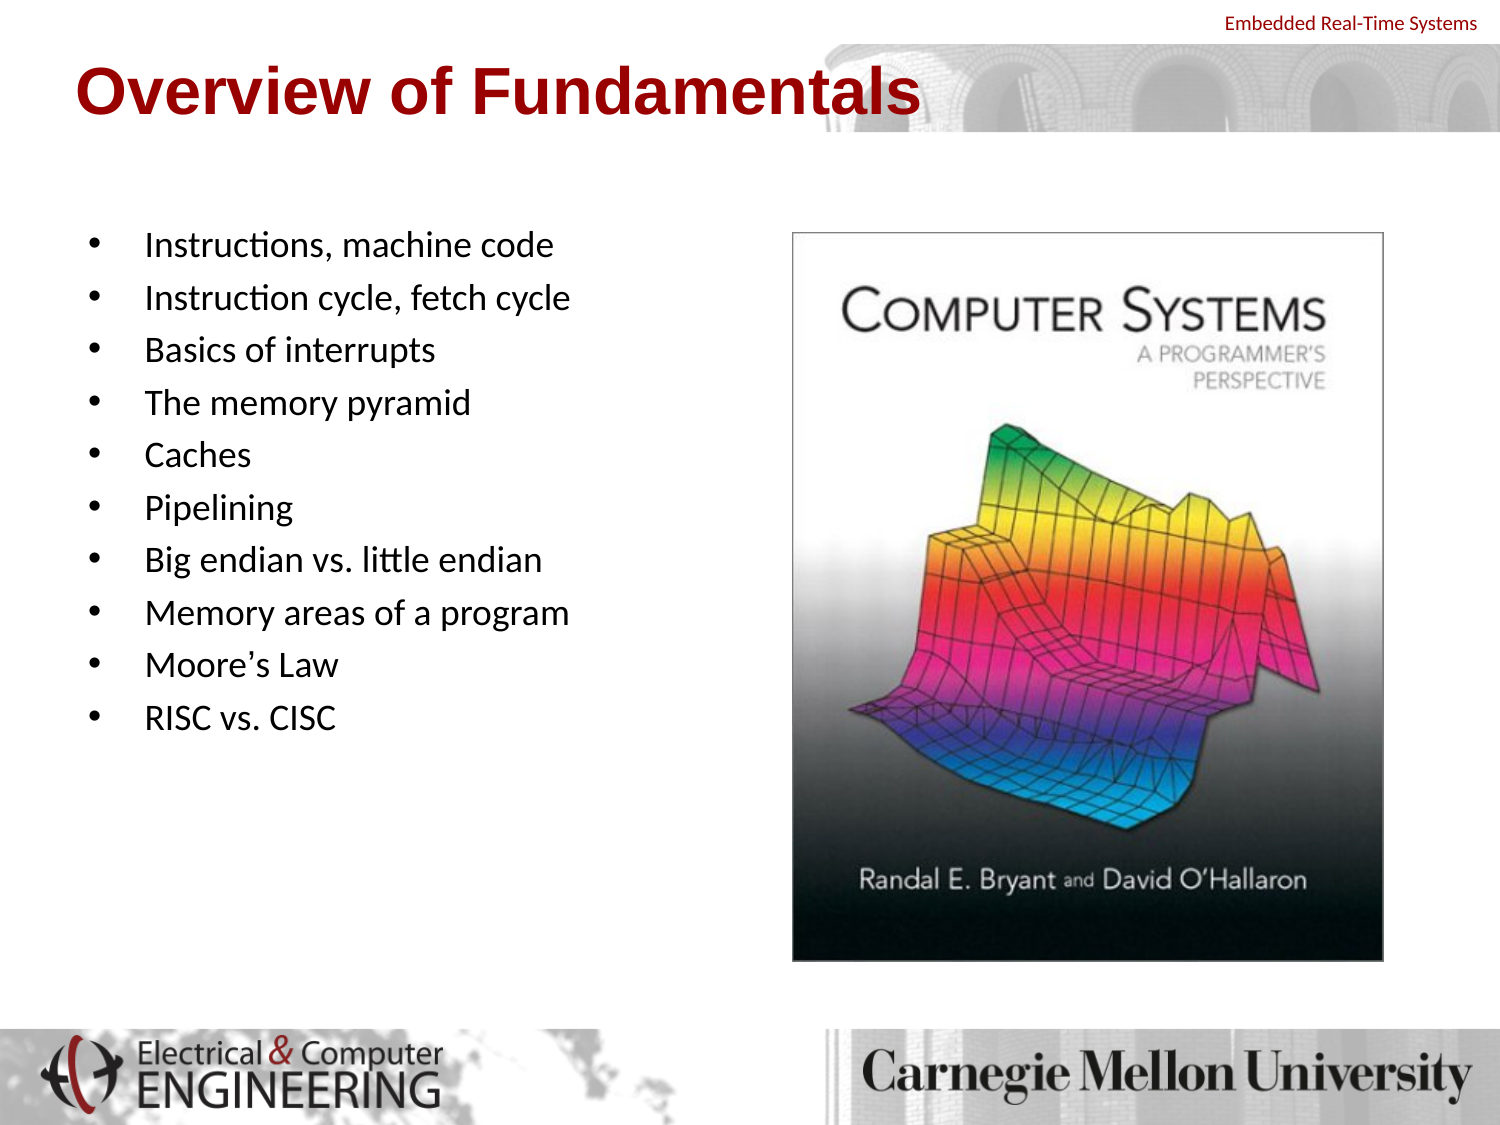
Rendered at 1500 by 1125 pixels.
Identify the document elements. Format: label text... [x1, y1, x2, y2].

picture [0, 1028, 1500, 1125]
list Instructions, machine code Instruction cycle, fetch cycle Basics of interrupts The memory pyramid Caches Pipelining Big endian vs. little endian Memory areas of a program Moore’s Law RISC vs. CISC [73, 212, 704, 950]
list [792, 231, 1384, 962]
picture [664, 43, 1500, 133]
title Overview of Fundamentals [60, 43, 1373, 132]
